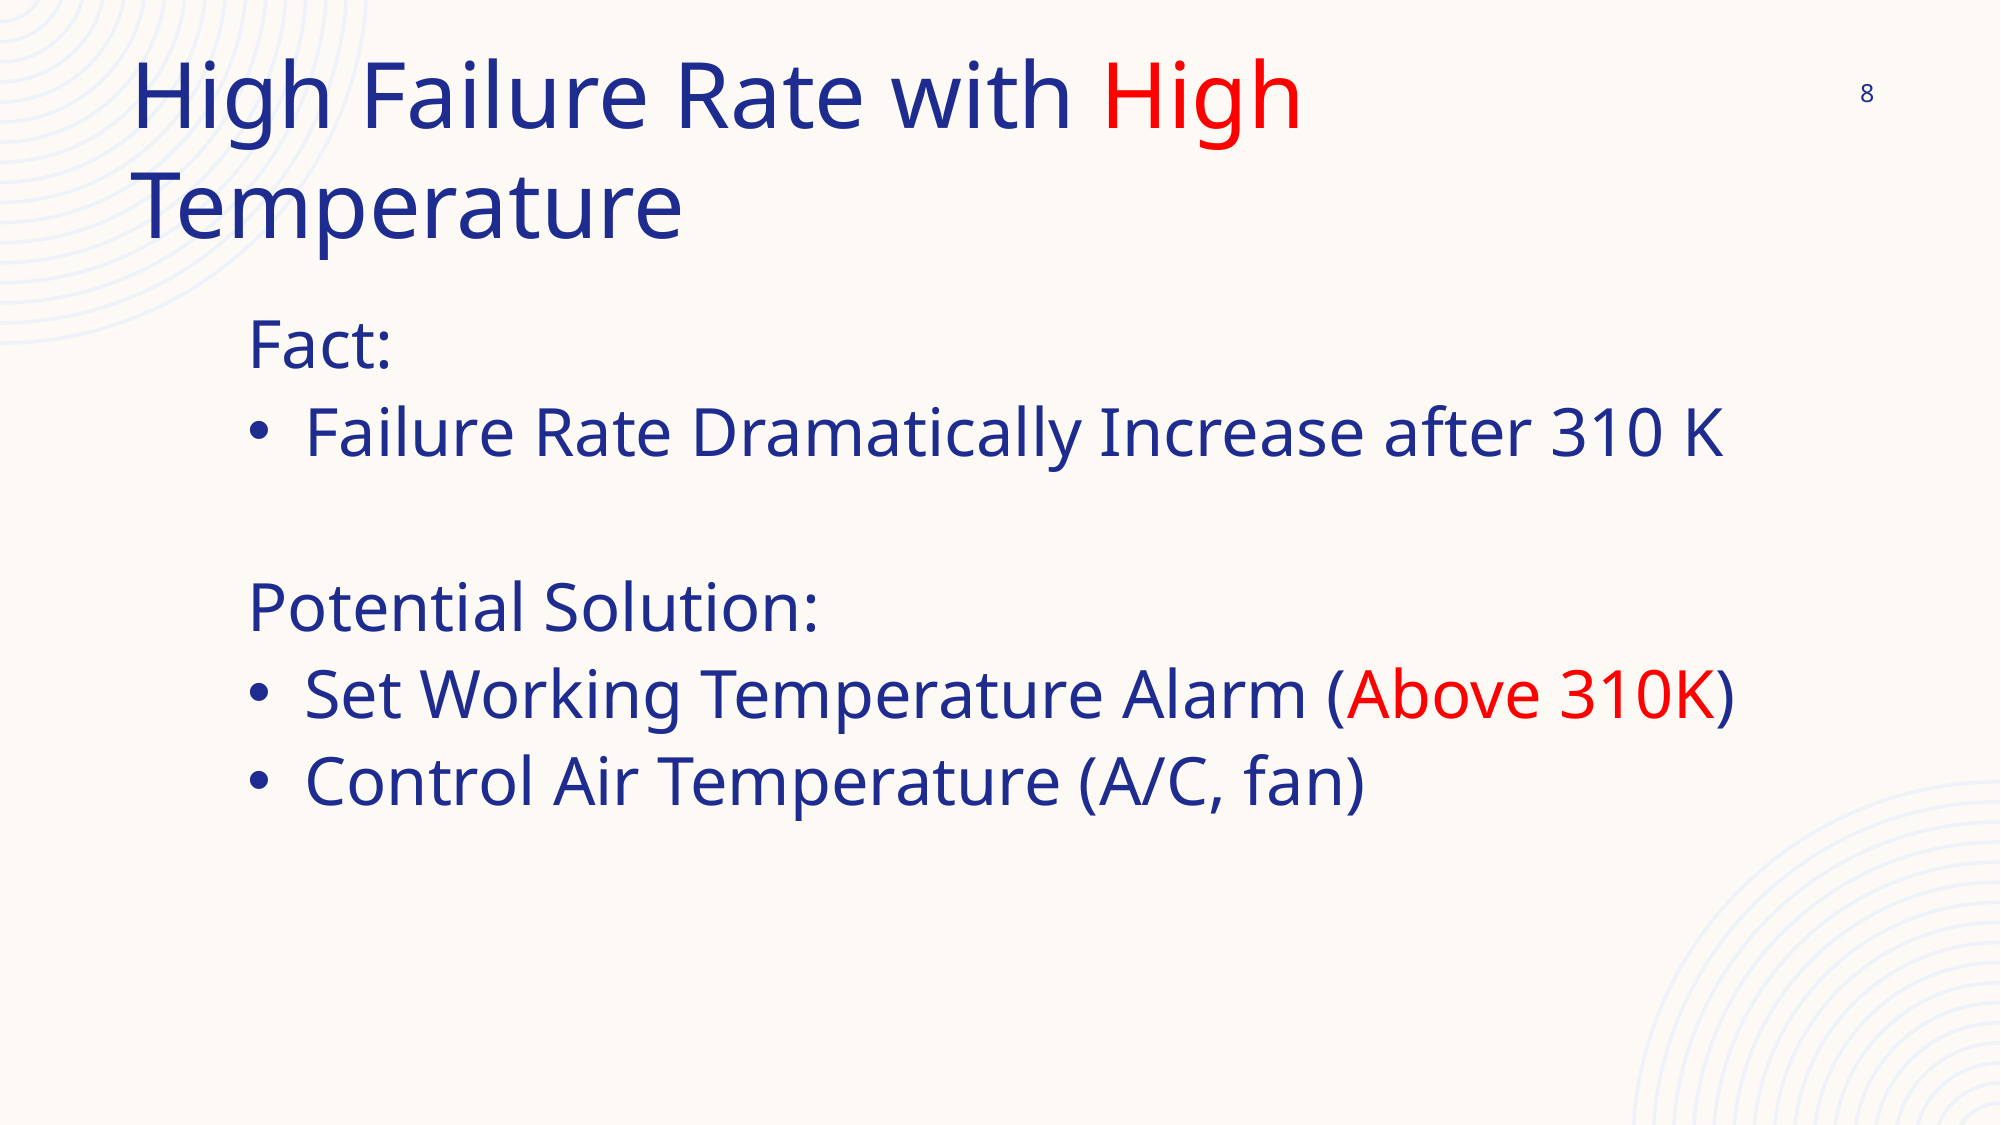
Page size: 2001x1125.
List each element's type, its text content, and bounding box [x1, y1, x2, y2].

text_box [273, 324, 1929, 1050]
slide_number 8 [1712, 75, 1875, 116]
footer High Failure Rate with High Temperature [130, 104, 1794, 190]
text_box Fact: Failure Rate Dramatically Increase after 310 K Potential Solution: Set Working Temperature Alarm (Above 310K) Control Air Temperature (A/C, fan) [232, 294, 1888, 1021]
